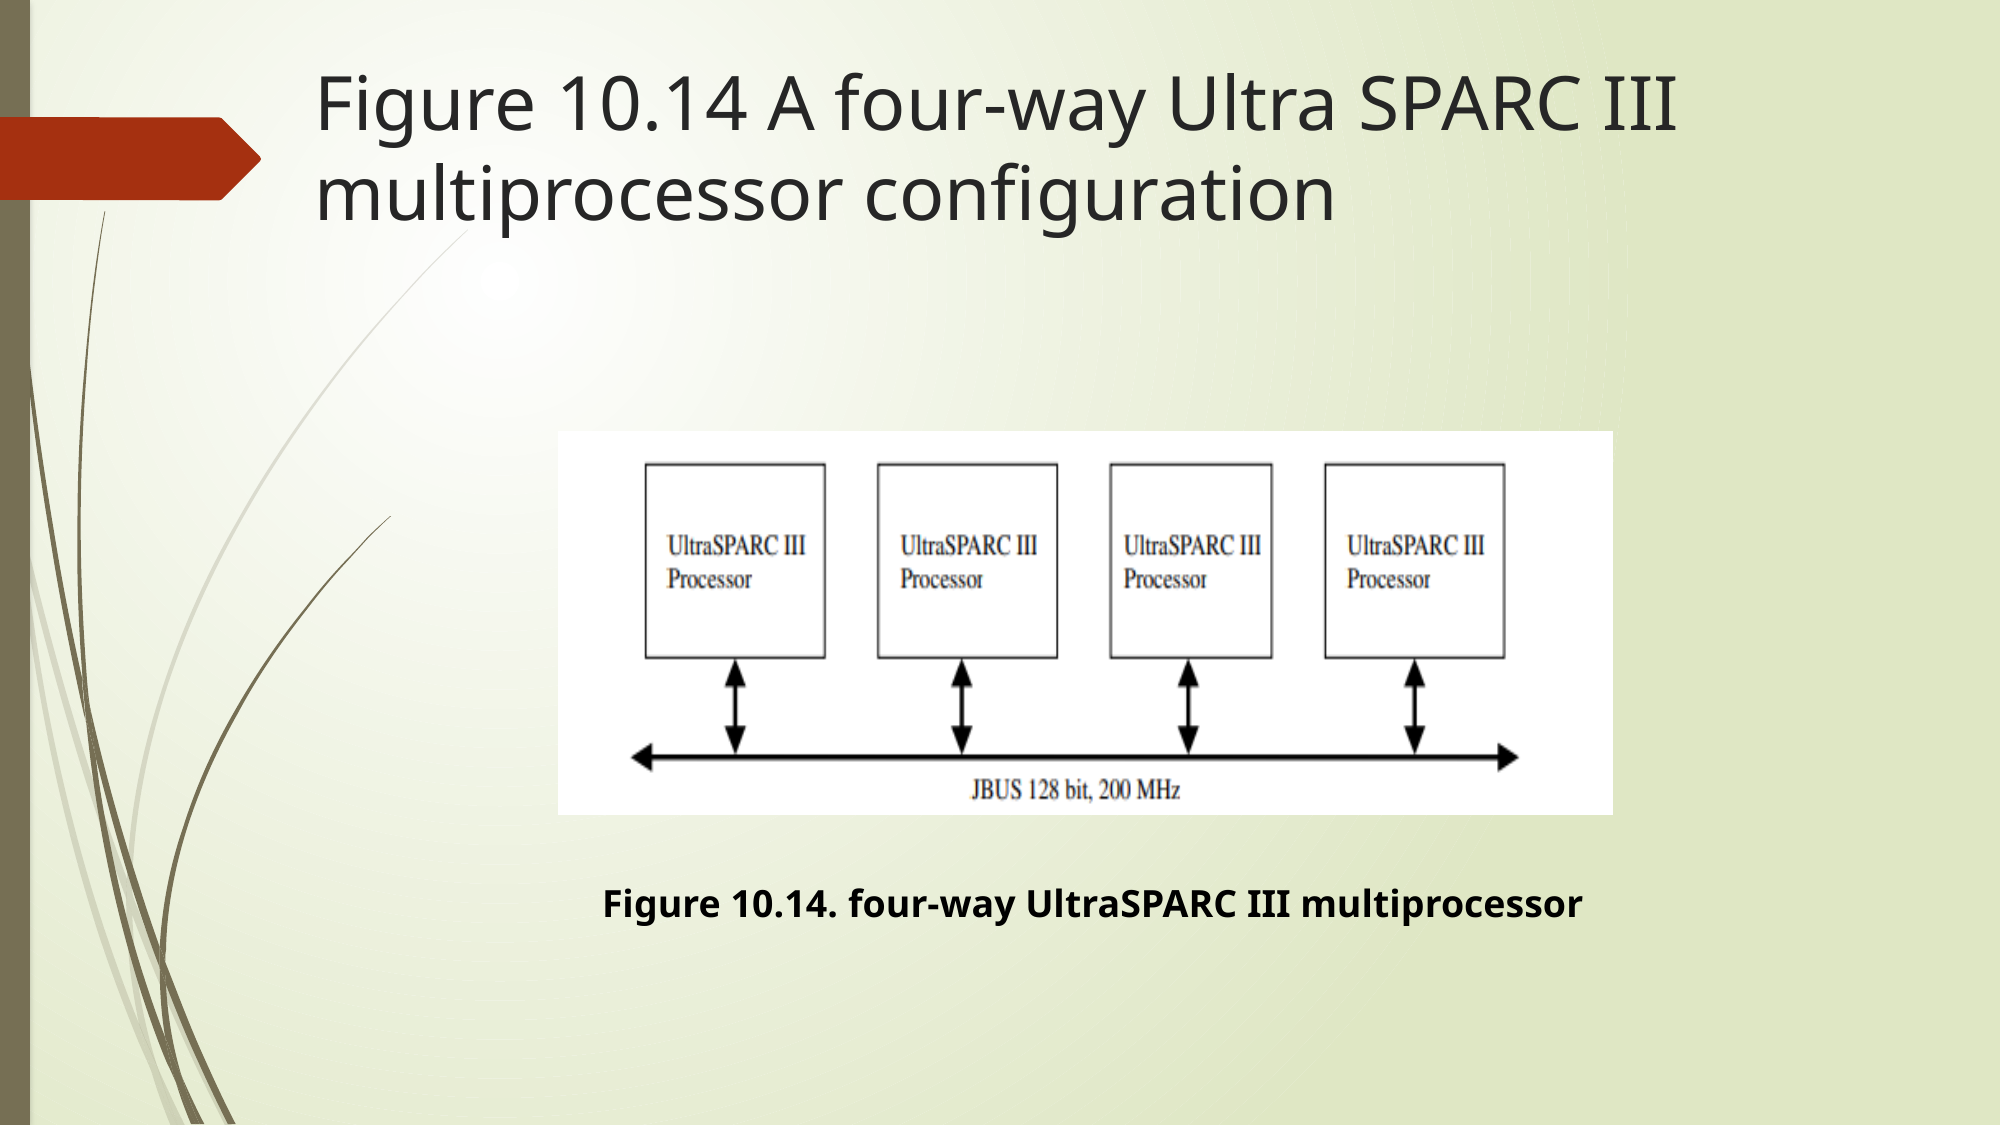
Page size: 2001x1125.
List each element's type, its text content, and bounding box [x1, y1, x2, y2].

title Figure 10.14 A four-way Ultra SPARC III multiprocessor configuration [299, 47, 1950, 336]
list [557, 431, 1613, 815]
text_box Figure 10.14. four-way UltraSPARC III multiprocessor [587, 872, 1609, 933]
